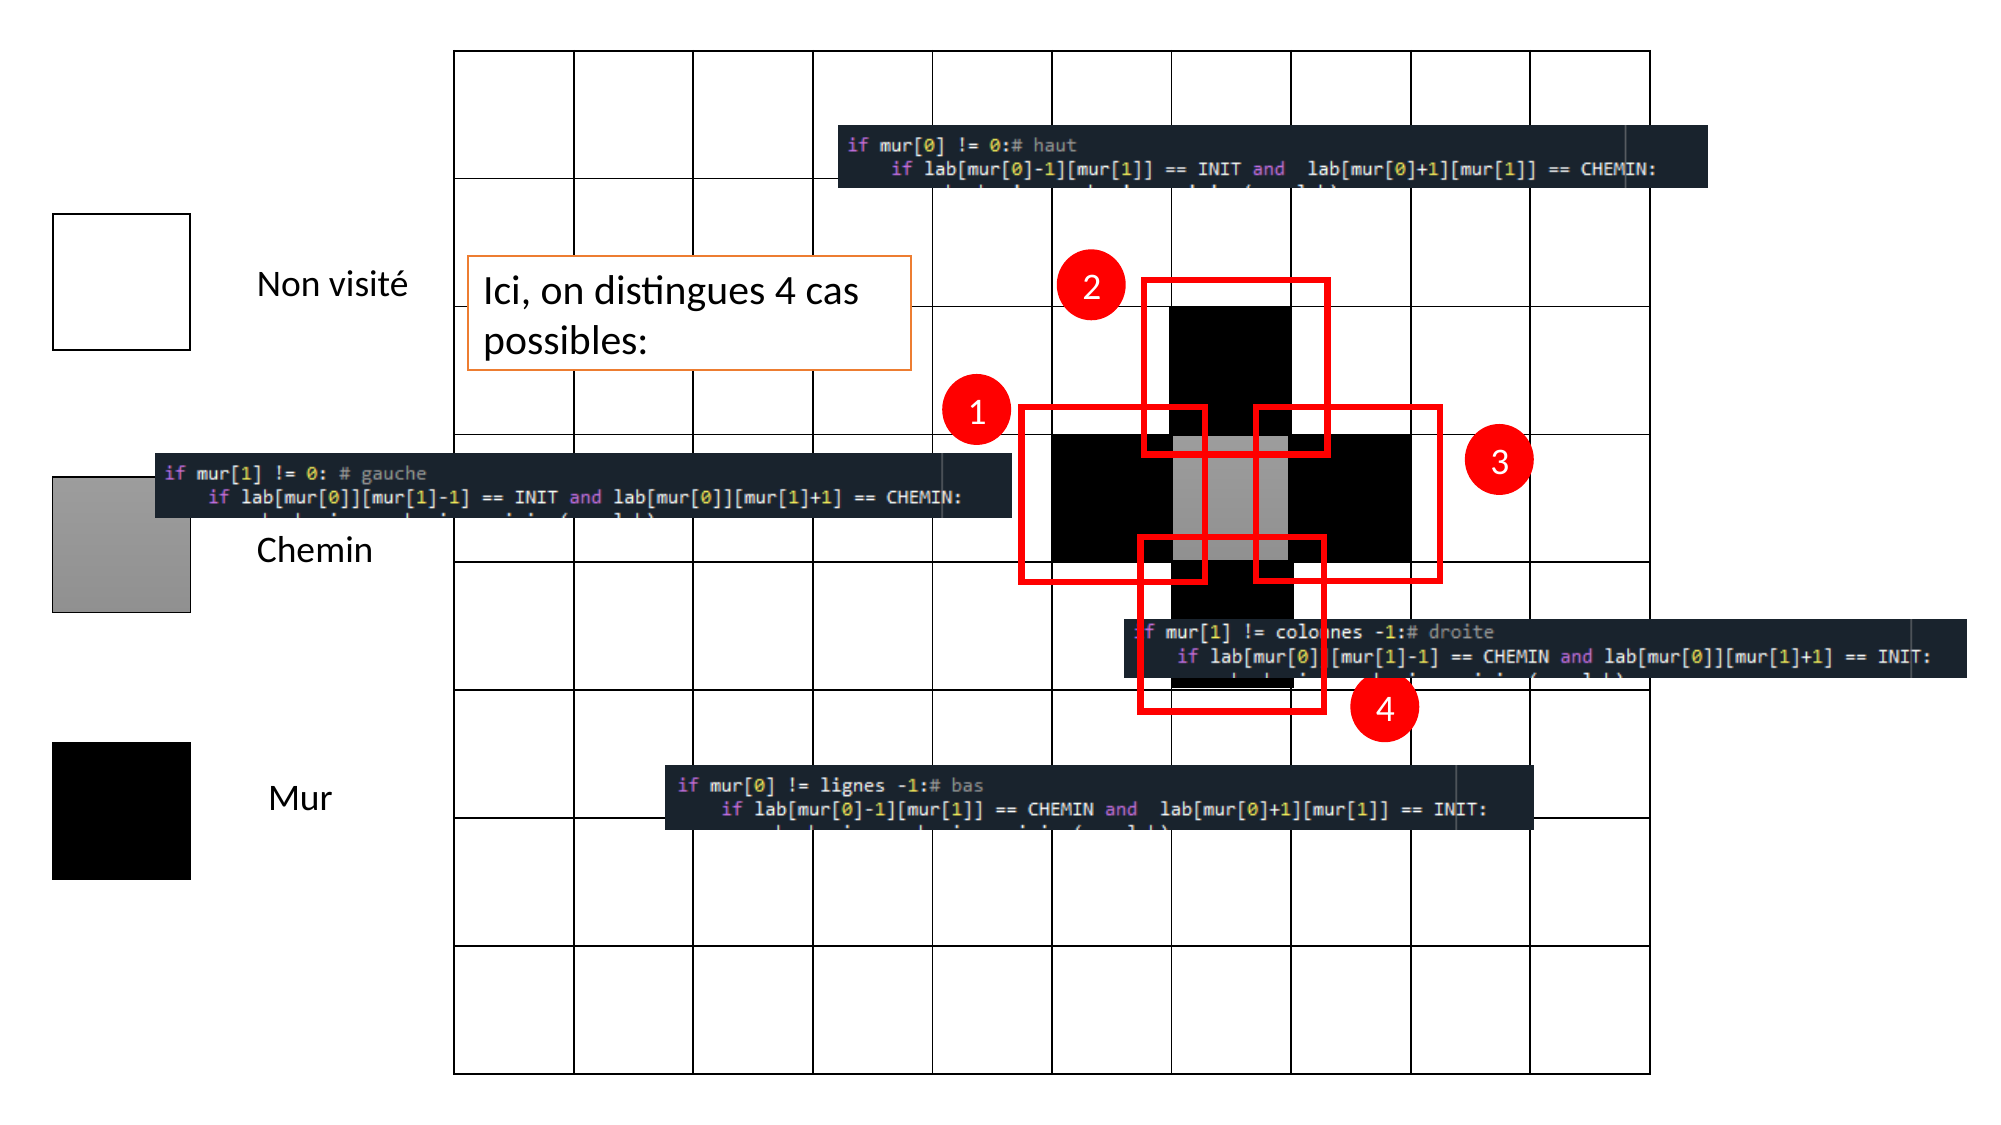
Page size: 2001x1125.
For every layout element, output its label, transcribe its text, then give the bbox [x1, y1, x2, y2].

table_cell [575, 371, 692, 434]
table_header [1172, 52, 1290, 125]
text_box 4 [1350, 678, 1420, 743]
table_cell [575, 435, 692, 453]
table_cell [1292, 947, 1410, 1073]
table_cell [575, 947, 692, 1073]
table_cell [1412, 188, 1529, 306]
table_cell [694, 563, 812, 689]
table_cell [1172, 947, 1290, 1073]
table_cell [694, 691, 812, 765]
text_box 2 [1056, 249, 1126, 321]
table_header [1292, 52, 1410, 125]
table_cell [1292, 830, 1410, 945]
table_cell [1325, 678, 1363, 689]
table_cell [933, 188, 1051, 306]
table_cell [933, 691, 1051, 765]
text_box Ici, on distingues 4 cas possibles: [467, 255, 912, 371]
table_cell [814, 307, 932, 434]
table_cell [1441, 435, 1529, 561]
table_cell [933, 435, 1021, 561]
table_cell [1531, 307, 1649, 434]
text_box [1206, 456, 1255, 536]
table_cell [1412, 563, 1529, 619]
table_cell [1172, 712, 1290, 765]
table_cell [455, 435, 573, 453]
table_header [455, 52, 573, 178]
table_cell [933, 563, 1051, 689]
table_cell [1172, 830, 1290, 945]
table_cell [1172, 188, 1290, 279]
table_cell [455, 518, 573, 561]
table_cell [455, 819, 573, 945]
table_cell [1292, 691, 1410, 765]
text_box Non visité [242, 251, 426, 312]
text_box 3 [1464, 423, 1534, 495]
table_cell [814, 830, 932, 945]
table_cell [694, 179, 812, 255]
table_header [814, 52, 932, 178]
table_header [694, 52, 812, 178]
table_cell [1292, 188, 1410, 306]
table_cell [1053, 188, 1171, 306]
text_box [1021, 406, 1206, 583]
table_cell [694, 947, 812, 1073]
text_box Chemin [242, 518, 426, 578]
table_cell [455, 563, 573, 689]
text_box [52, 742, 191, 880]
table_cell [1053, 947, 1171, 1073]
table_cell [1531, 691, 1649, 817]
table_header [575, 52, 692, 178]
table_cell [814, 435, 932, 453]
table_cell [694, 830, 812, 945]
text_box [52, 213, 191, 351]
table_header [933, 52, 1051, 125]
table_cell [1412, 691, 1529, 765]
table_cell [455, 691, 573, 817]
text_box [52, 476, 191, 613]
table_cell [455, 307, 573, 434]
text_box [1139, 536, 1325, 619]
table_cell [1053, 307, 1143, 406]
table_header [1531, 52, 1649, 125]
table_cell [575, 179, 692, 255]
table_cell [1412, 307, 1529, 434]
table_cell [1329, 307, 1410, 406]
table_cell [575, 518, 692, 561]
table_cell [455, 947, 573, 1073]
table_cell [933, 947, 1051, 1073]
table_cell [1531, 435, 1649, 561]
table_cell [1412, 947, 1529, 1073]
table_cell [1412, 678, 1529, 689]
table_header [1053, 52, 1171, 125]
table_cell [814, 563, 932, 689]
table_cell [575, 819, 692, 945]
table_cell [1531, 188, 1649, 306]
table_cell [575, 563, 692, 689]
table_cell [575, 691, 692, 817]
table_cell [1531, 563, 1649, 619]
table_header [1412, 52, 1529, 125]
table_cell [694, 371, 812, 434]
picture [665, 765, 1534, 830]
table_cell [694, 518, 812, 561]
table_cell [814, 947, 932, 1073]
text_box [1143, 279, 1329, 456]
text_box 1 [942, 373, 1012, 445]
table_cell [1053, 830, 1171, 945]
table_cell [1053, 583, 1139, 689]
text_box Mur [253, 765, 402, 826]
table_cell [1531, 819, 1649, 945]
table_cell [694, 435, 812, 453]
text_box [1255, 406, 1441, 582]
table_cell [1325, 582, 1410, 619]
picture [155, 453, 1012, 518]
table_cell [933, 830, 1051, 945]
table_cell [1053, 691, 1171, 765]
table_cell [1412, 830, 1529, 945]
table_cell [933, 307, 1051, 434]
table_cell [455, 179, 573, 306]
table_cell [814, 179, 932, 306]
table_cell [814, 691, 932, 765]
text_box [1139, 678, 1325, 712]
picture [1124, 619, 1967, 678]
table_cell [1531, 947, 1649, 1073]
picture [838, 125, 1708, 188]
table_cell [1531, 678, 1649, 689]
table_cell [814, 518, 932, 561]
